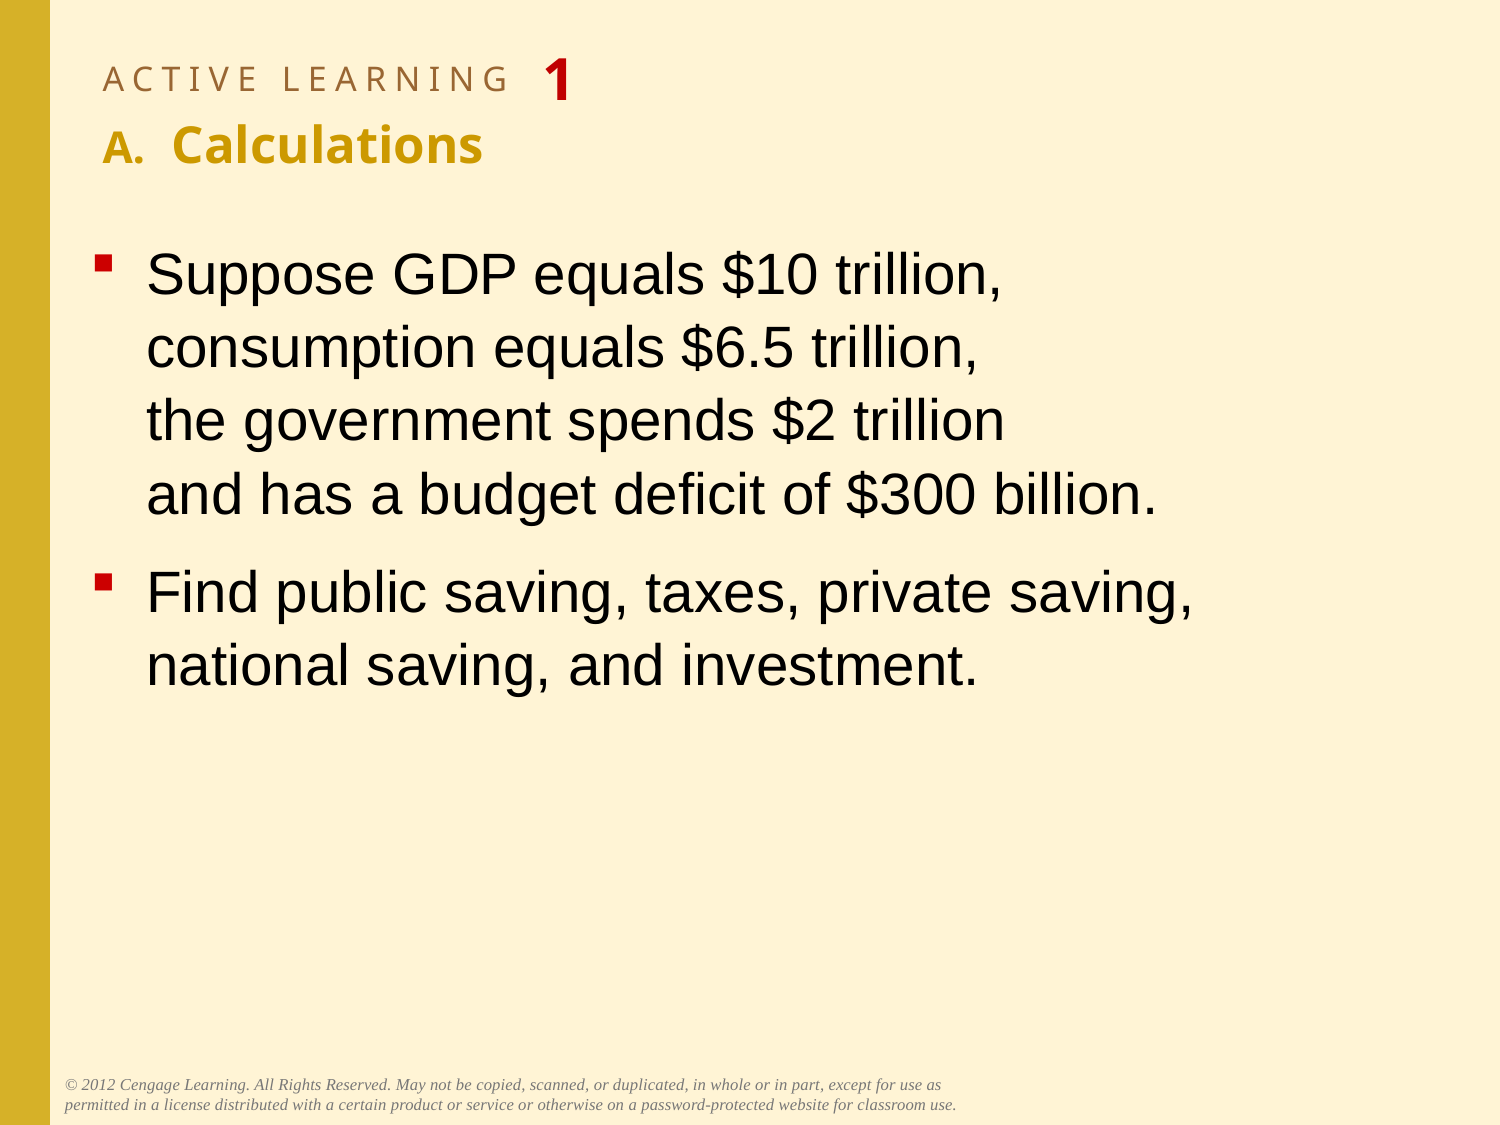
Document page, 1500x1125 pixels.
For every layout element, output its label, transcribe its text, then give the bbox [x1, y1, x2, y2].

text_box © 2012 Cengage Learning. All Rights Reserved. May not be copied, scanned, or duplicated, in whole or in part, except for use as permitted in a license distributed with a certain product or service or otherwise on a password-protected website for classroom use. [50, 1066, 977, 1121]
text_box [0, 0, 50, 1125]
title ACTIVE LEARNING 1 A. Calculations [87, 24, 1435, 182]
list Suppose GDP equals $10 trillion, consumption equals $6.5 trillion, the government spends $2 trillion and has a budget deficit of $300 billion. Find public saving, taxes, private saving, national saving, and investment. [75, 224, 1425, 1063]
